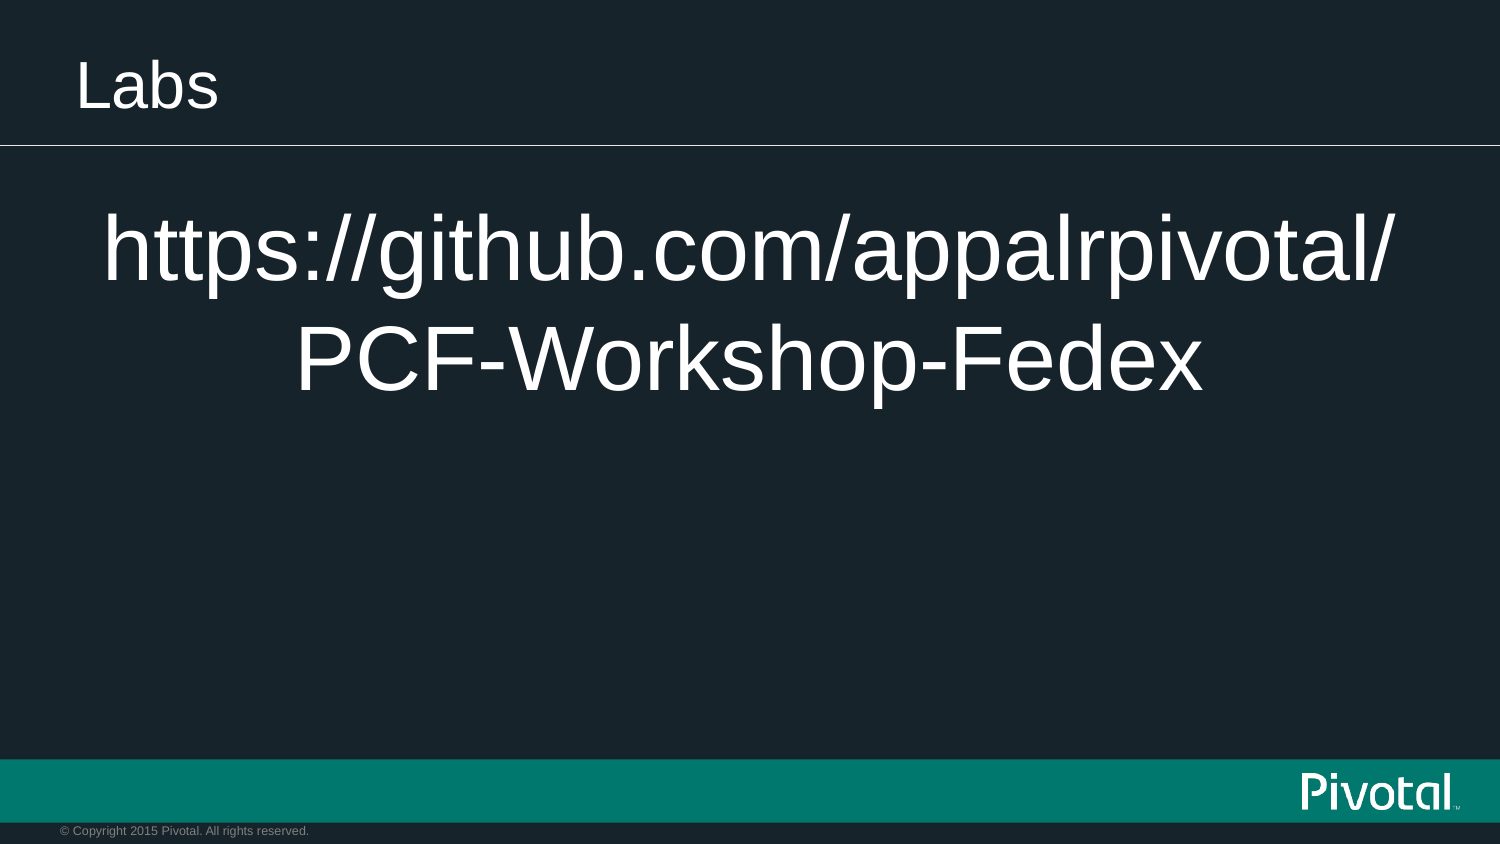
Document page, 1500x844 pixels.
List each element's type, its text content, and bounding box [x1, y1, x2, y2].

list https://github.com/appalrpivotal/PCF-Workshop-Fedex [0, 181, 1500, 761]
title Labs [75, 52, 1425, 113]
picture [1302, 773, 1460, 810]
